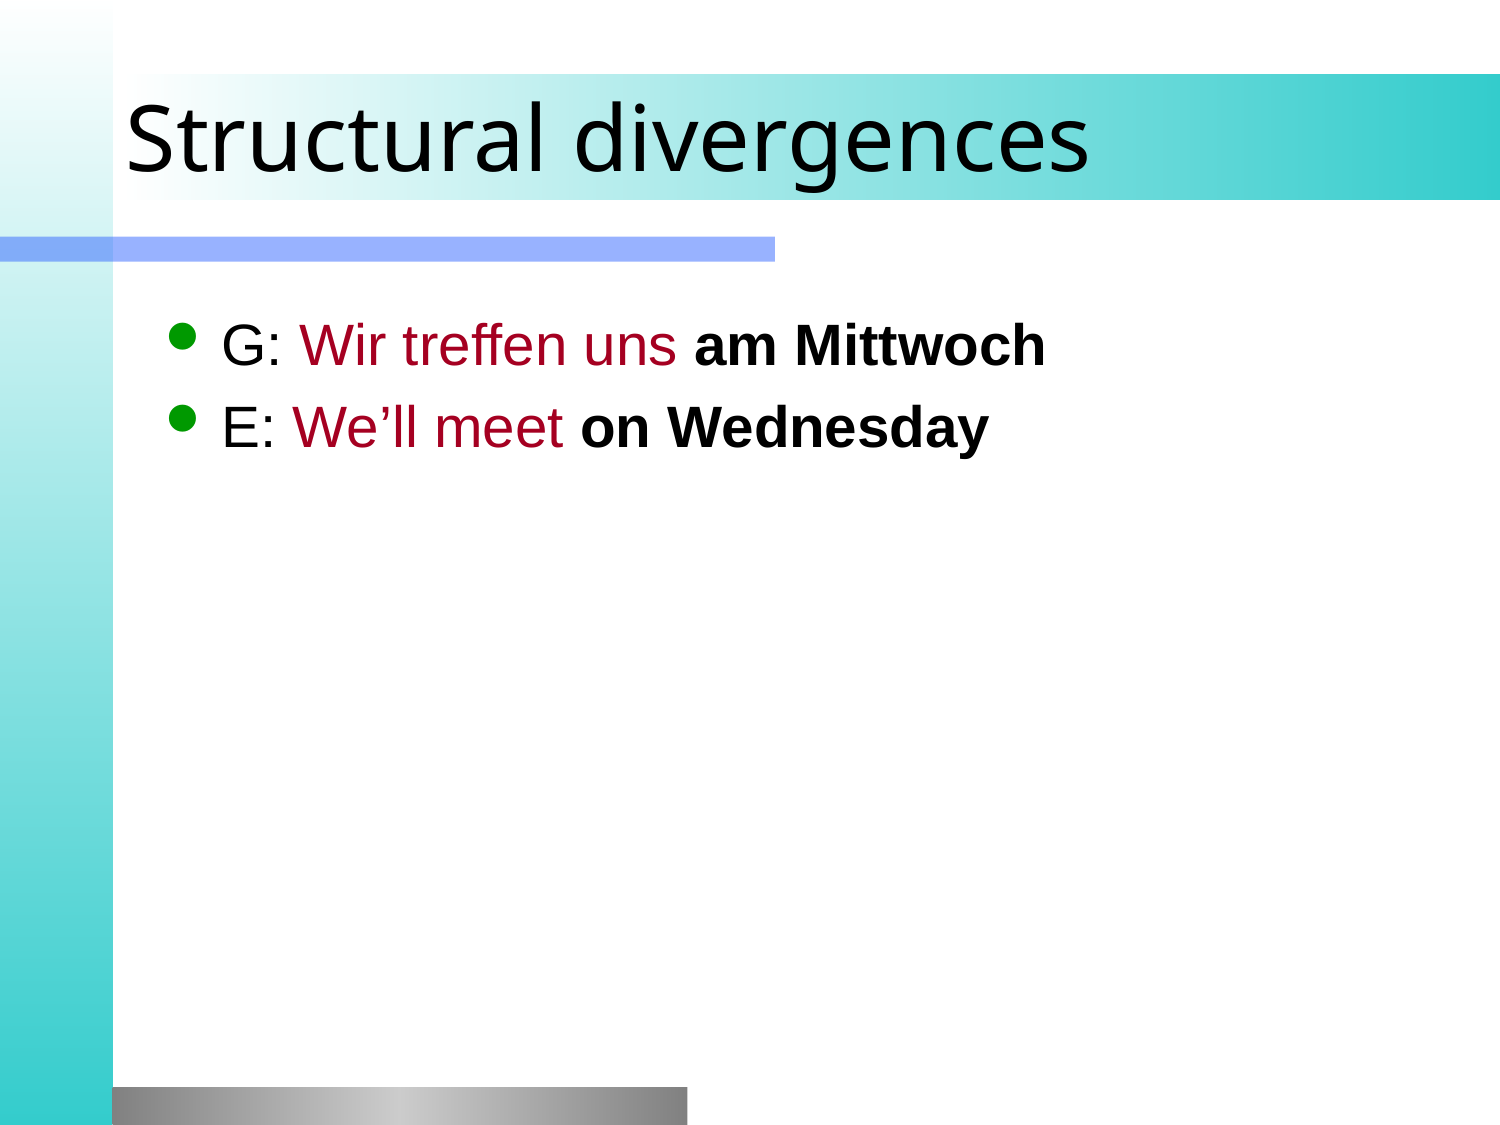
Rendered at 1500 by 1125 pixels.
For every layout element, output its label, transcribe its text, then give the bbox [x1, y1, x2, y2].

title Structural divergences [110, 40, 1386, 229]
list G: Wir treffen uns am Mittwoch E: We’ll meet on Wednesday [149, 299, 1426, 1051]
